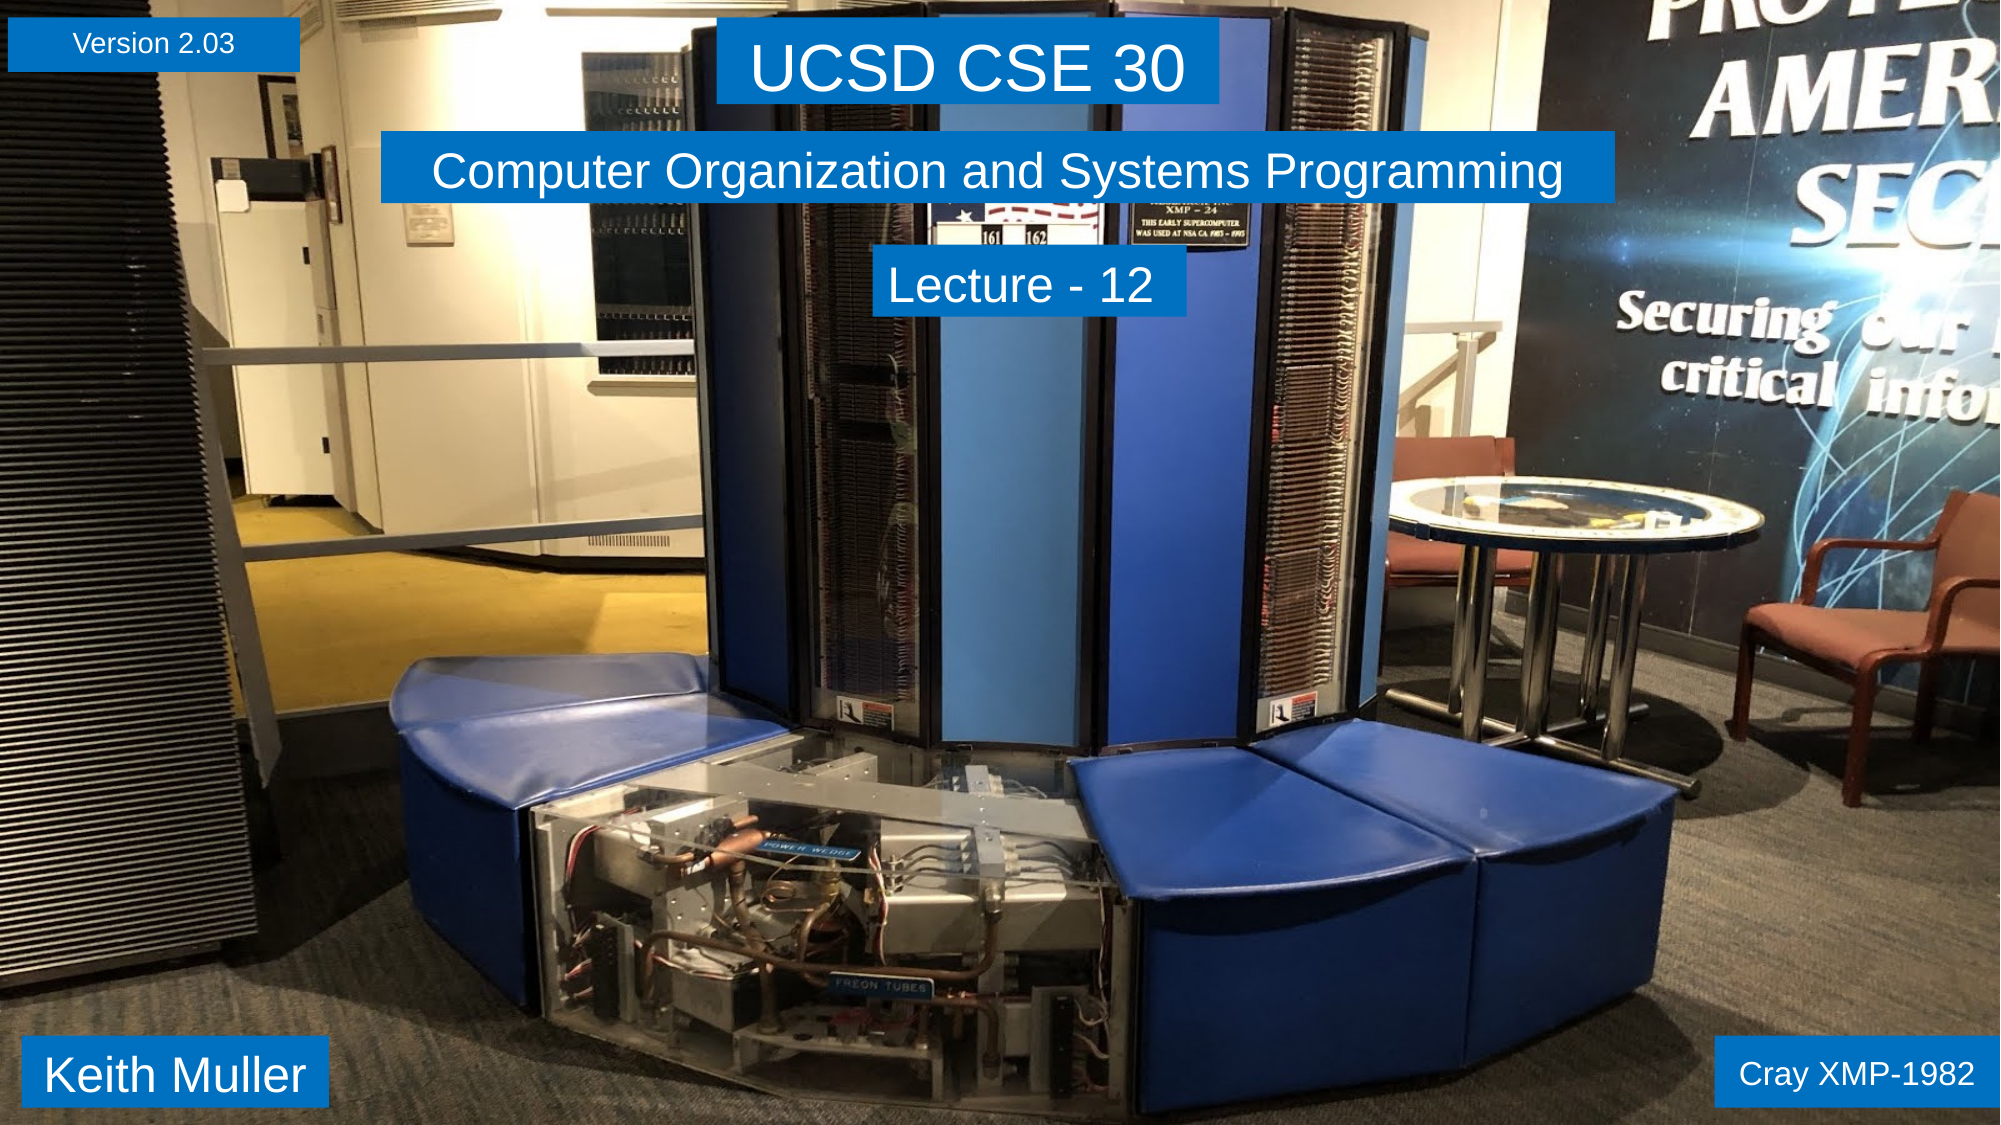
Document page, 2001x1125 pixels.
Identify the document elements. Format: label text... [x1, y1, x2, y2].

text_box Version 2.03 [7, 17, 300, 72]
text_box Computer Organization and Systems Programming [381, 131, 1615, 204]
text_box Cray XMP-1982 [1714, 1035, 2000, 1108]
text_box Lecture - 12 [872, 244, 1187, 317]
text_box UCSD CSE 30 [716, 17, 1220, 105]
text_box Keith Muller [21, 1035, 329, 1108]
picture [0, 0, 2000, 1125]
